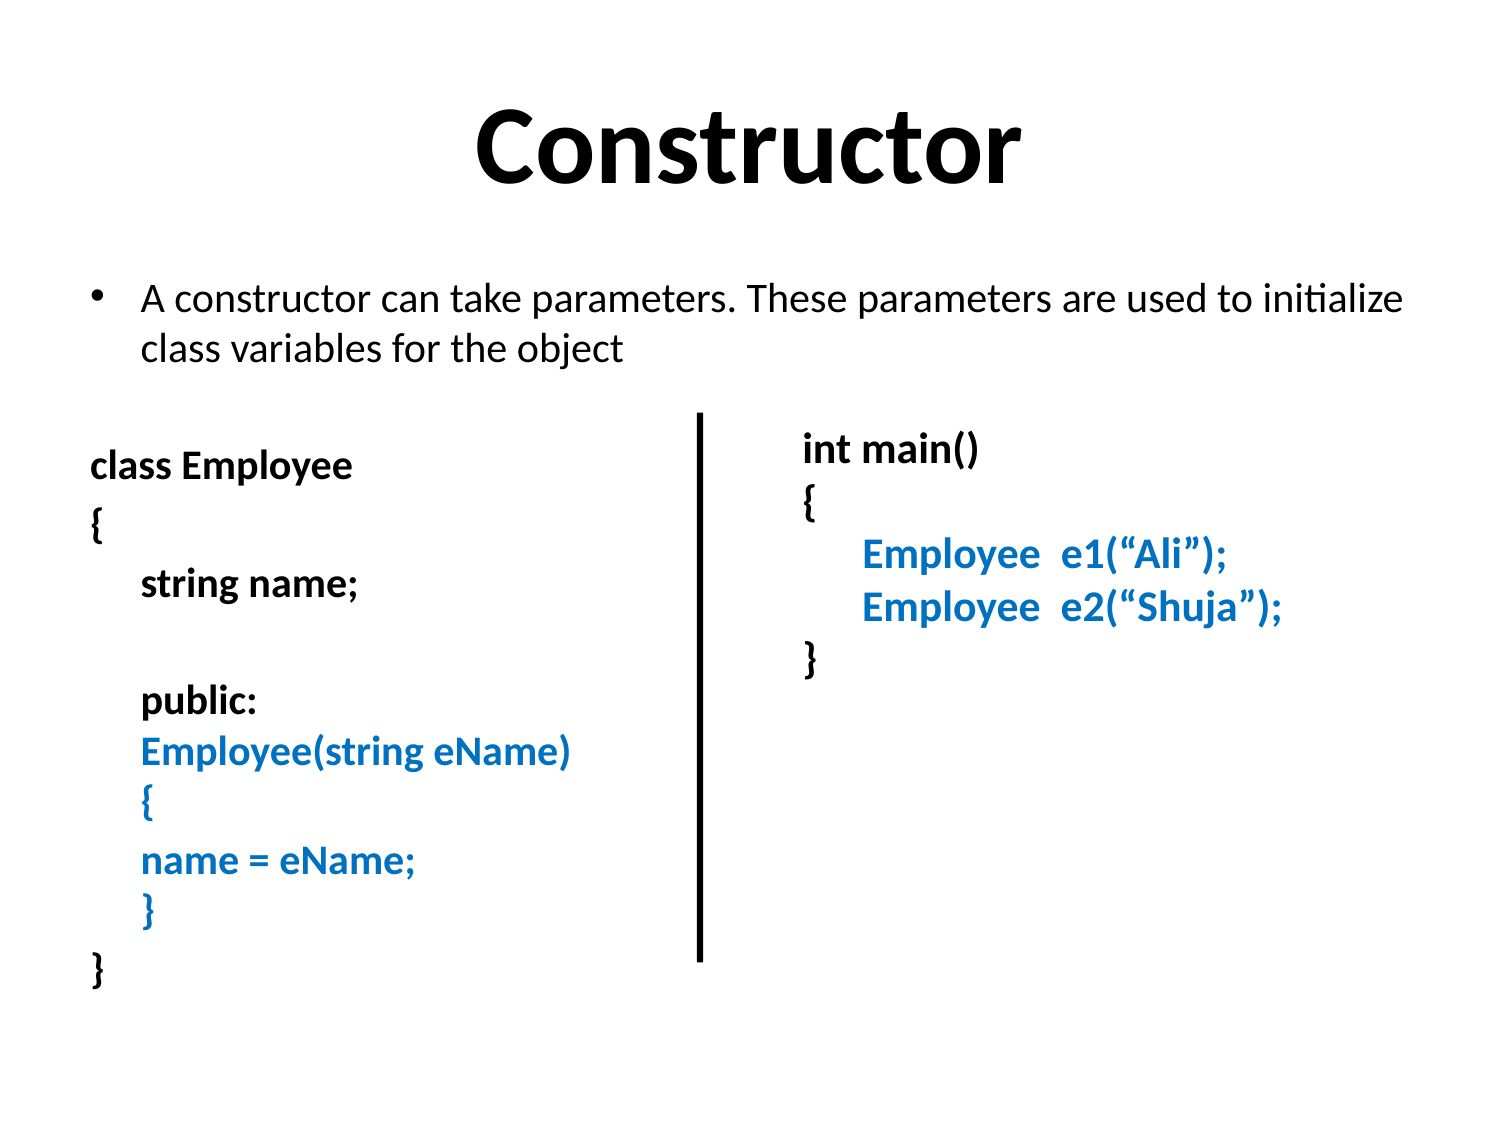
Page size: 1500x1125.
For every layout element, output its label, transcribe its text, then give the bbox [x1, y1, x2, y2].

list A constructor can take parameters. These parameters are used to initialize class variables for the object class Employee { string name; public: Employee(string eName) { name = eName; } } [75, 262, 1425, 1005]
text_box int main() { Employee e1(“Ali”); Employee e2(“Shuja”); } [787, 412, 1300, 690]
title Constructor [75, 45, 1425, 233]
